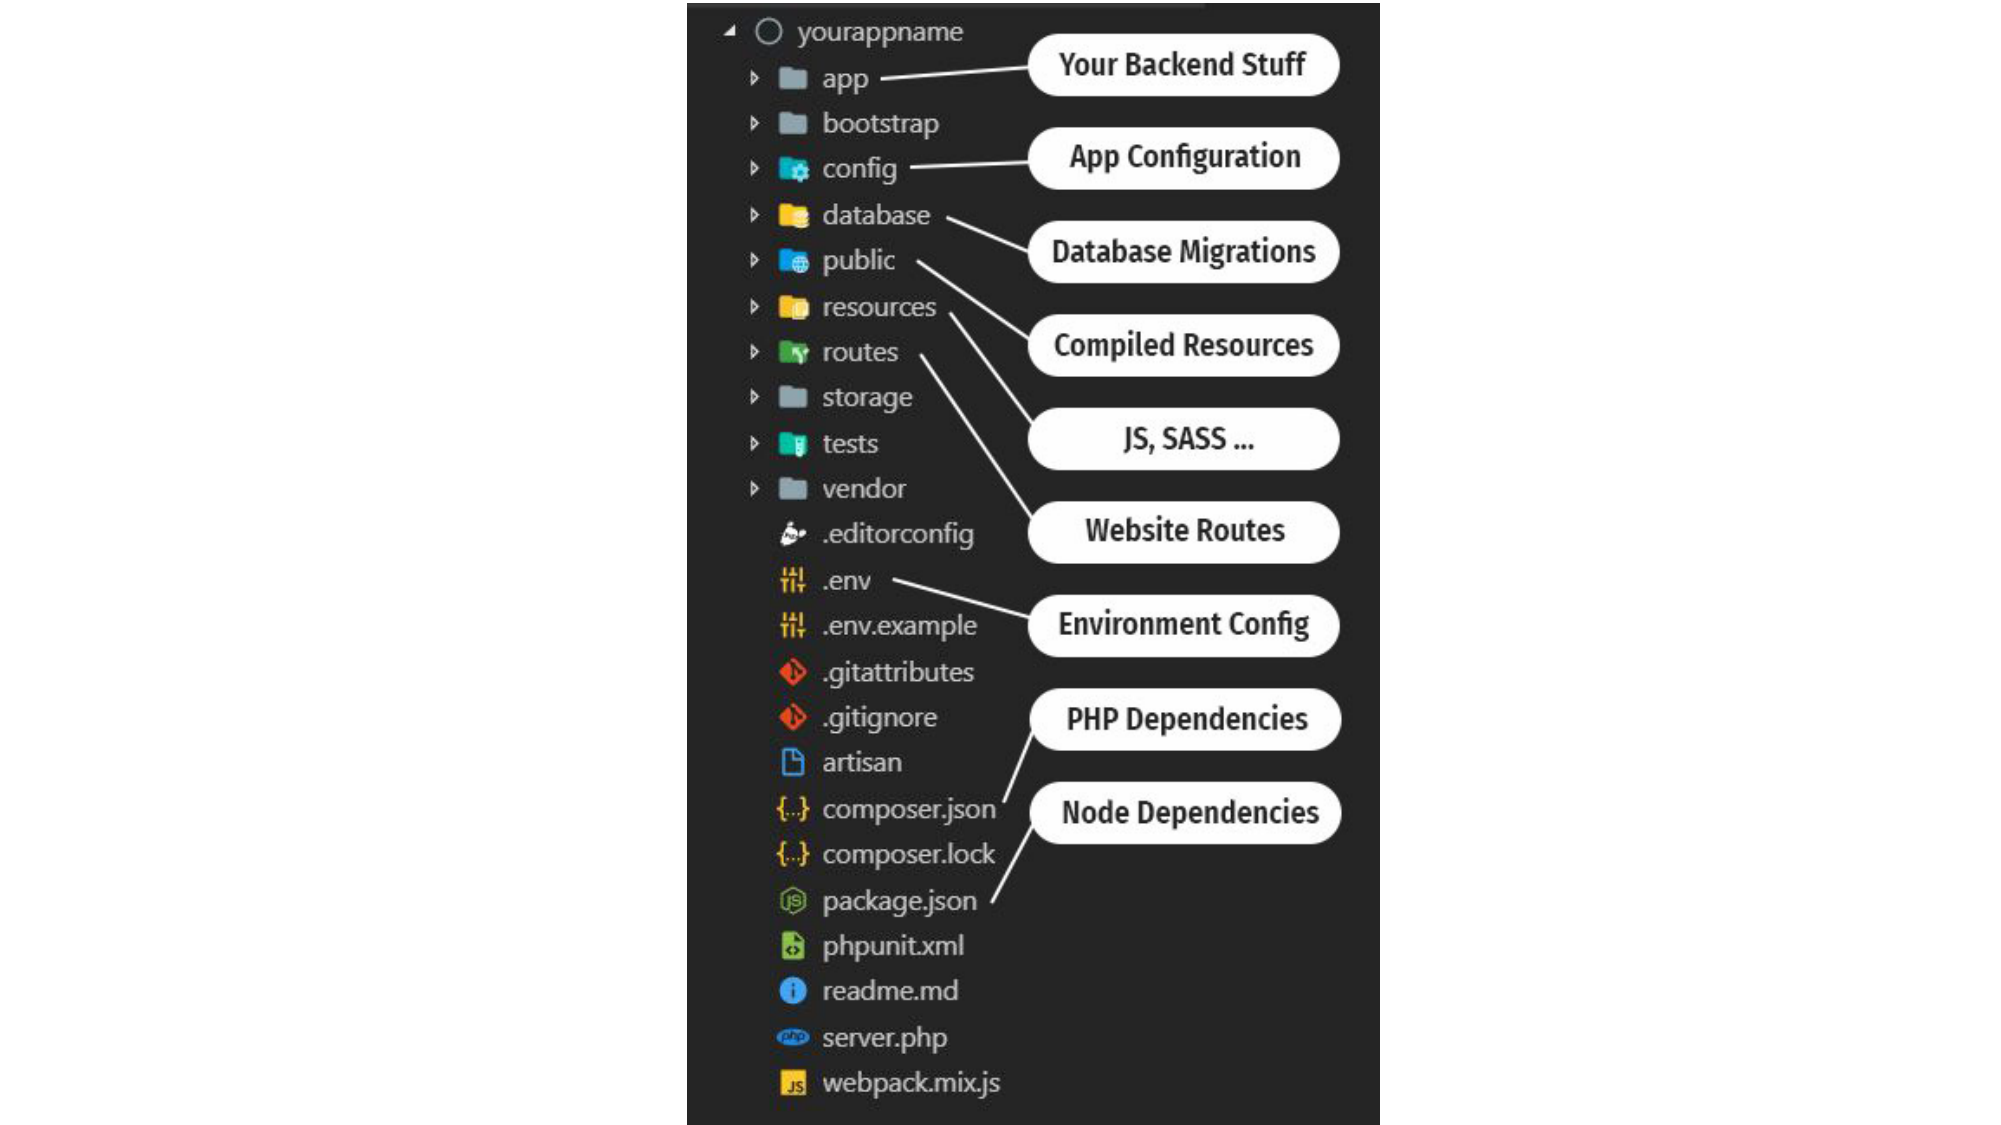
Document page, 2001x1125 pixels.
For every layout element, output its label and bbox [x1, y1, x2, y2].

picture [687, 3, 1380, 1125]
